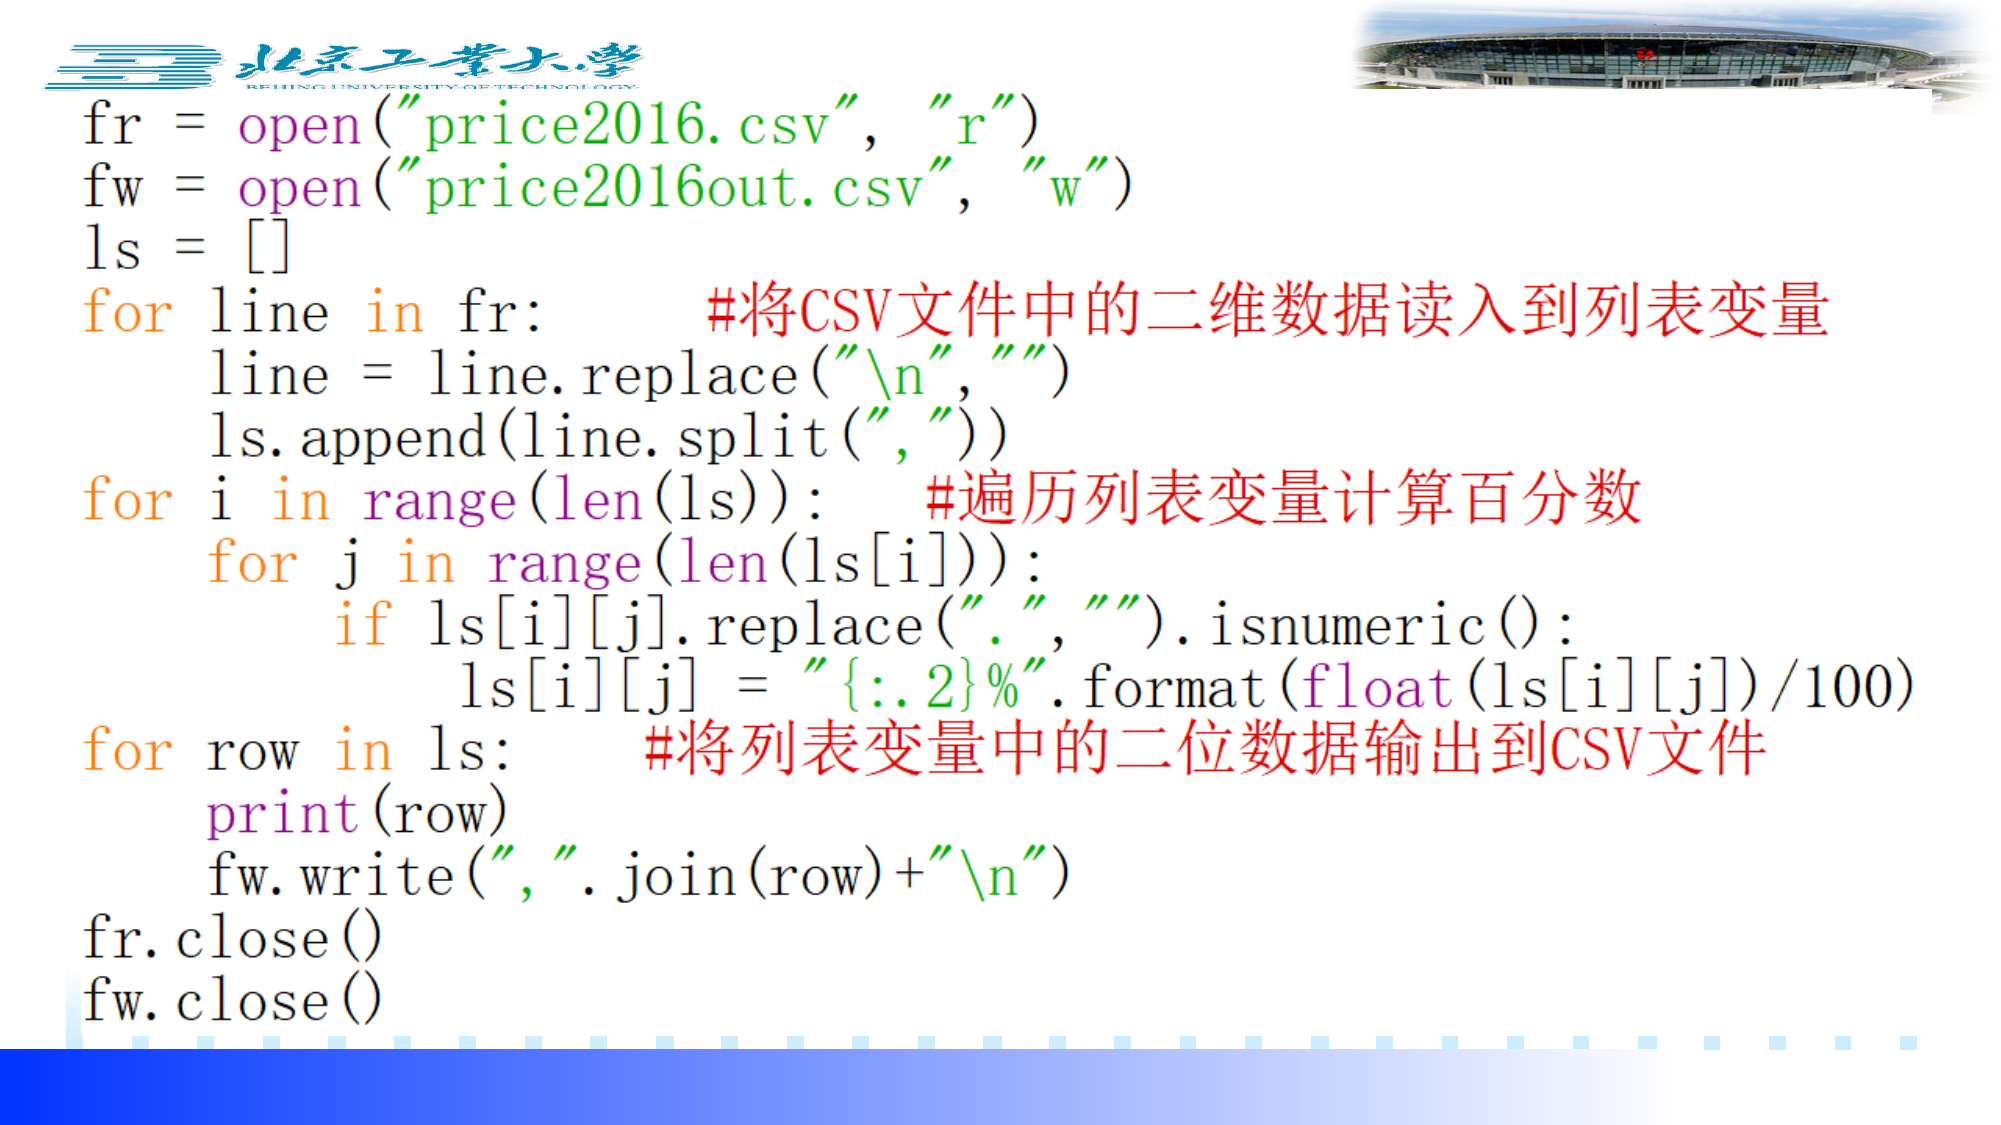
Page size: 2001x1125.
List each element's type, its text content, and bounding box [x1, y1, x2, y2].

title 第六章例题 [432, 1050, 436, 1125]
picture [23, 0, 2000, 1036]
